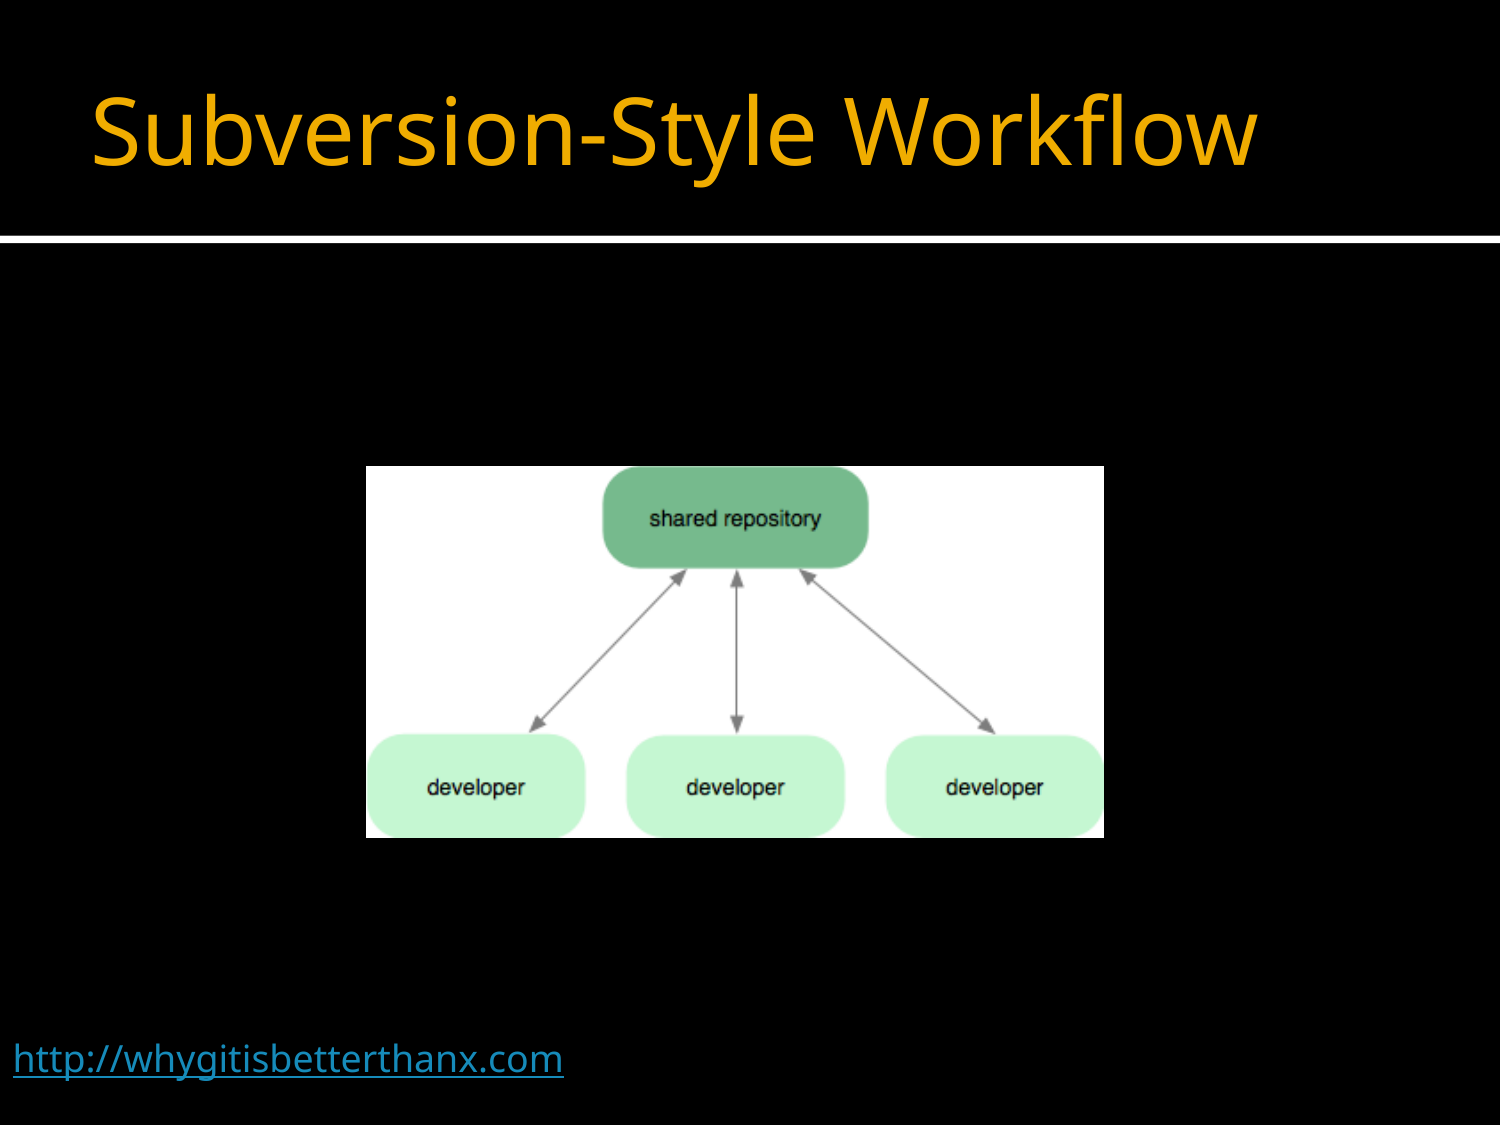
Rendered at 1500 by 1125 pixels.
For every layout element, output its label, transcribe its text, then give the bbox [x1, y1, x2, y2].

title Subversion-Style Workflow [75, 25, 1425, 231]
text_box http://whygitisbetterthanx.com [0, 1027, 579, 1094]
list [365, 466, 1104, 839]
